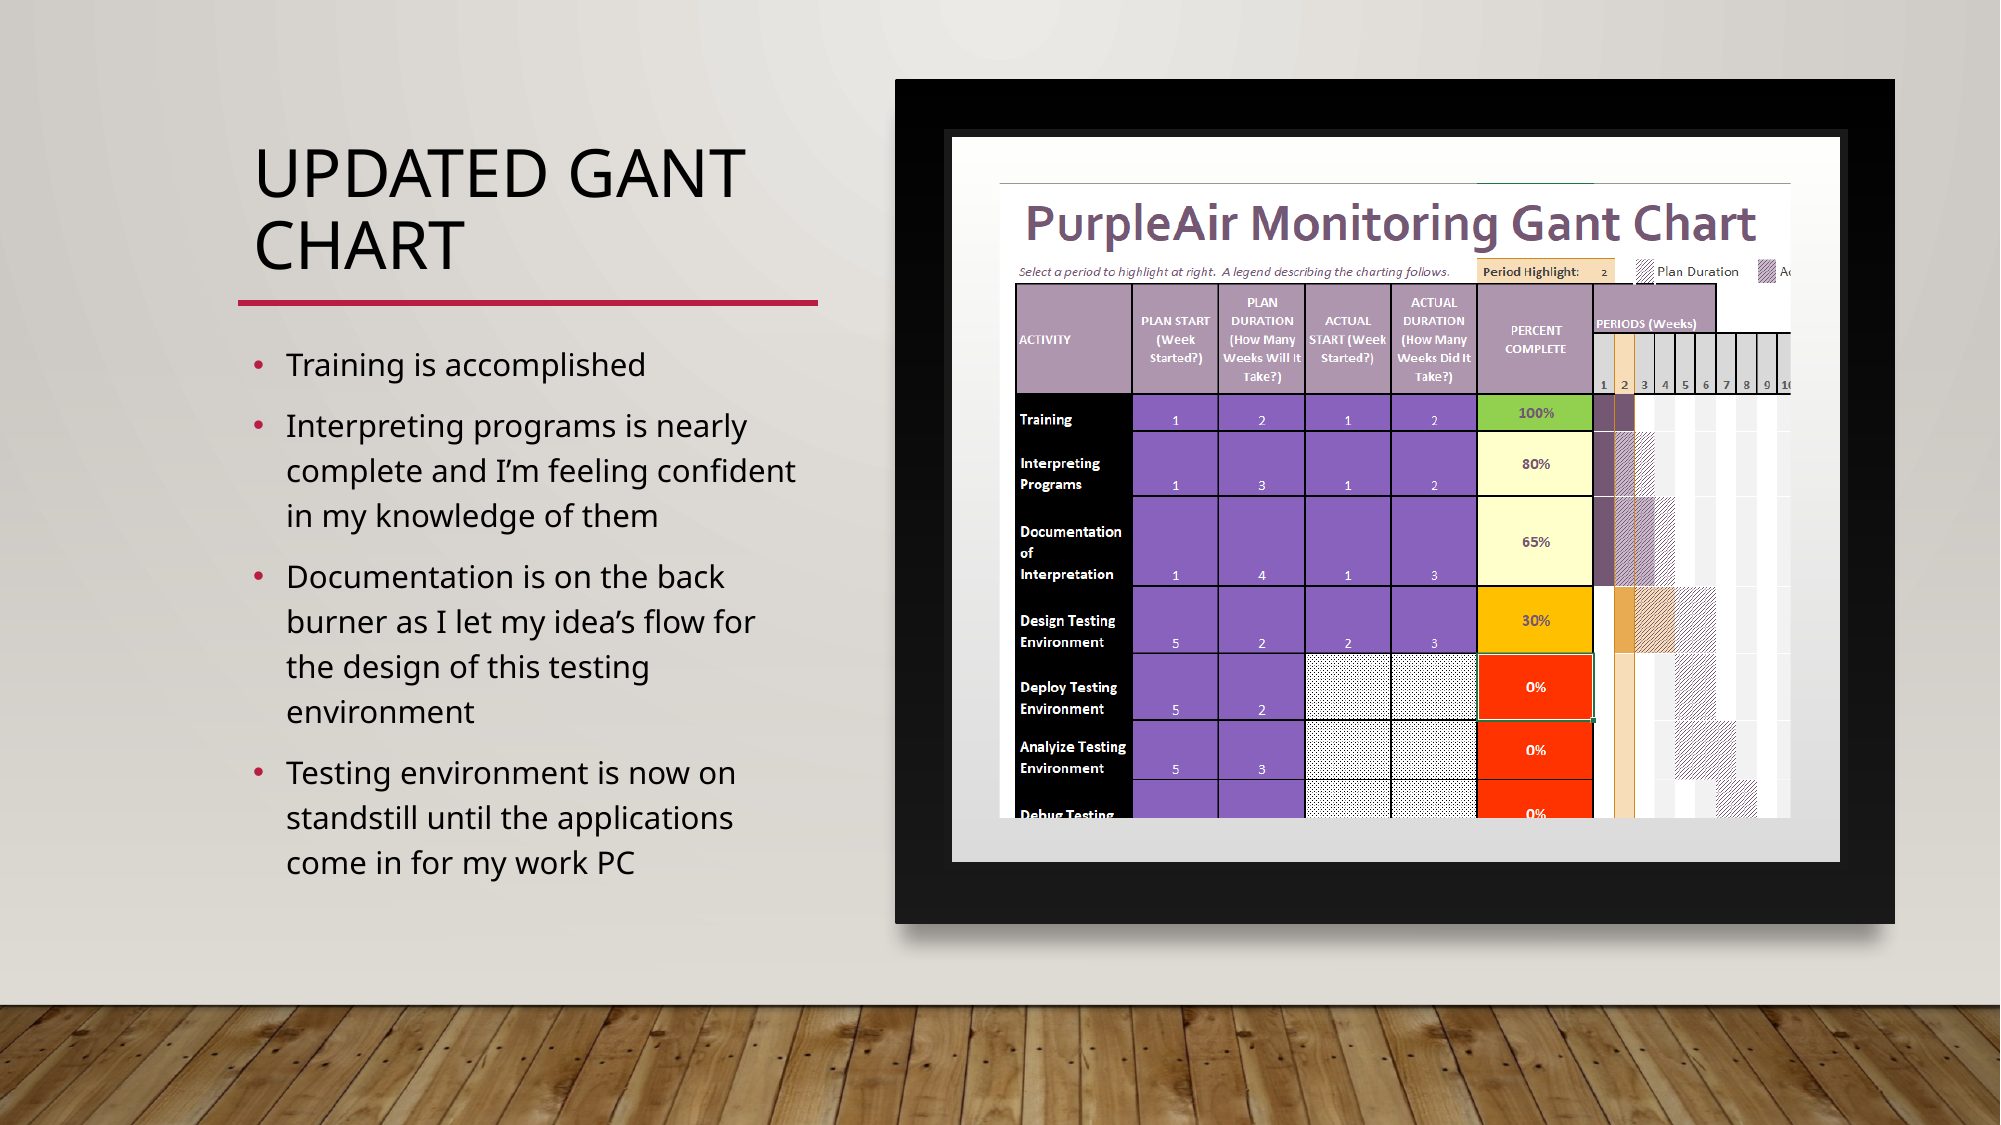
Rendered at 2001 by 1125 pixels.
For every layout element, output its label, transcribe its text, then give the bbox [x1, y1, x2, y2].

title Updated Gant Chart [238, 131, 818, 302]
text_box [0, 0, 2000, 330]
list Training is accomplished Interpreting programs is nearly complete and I’m feeling confident in my knowledge of them Documentation is on the back burner as I let my idea’s flow for the design of this testing environment Testing environment is now on standstill until the applications come in for my work PC [238, 330, 817, 897]
picture [999, 182, 1791, 818]
text_box [0, 330, 2000, 1004]
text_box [895, 78, 1896, 924]
picture [0, 1006, 2000, 1125]
